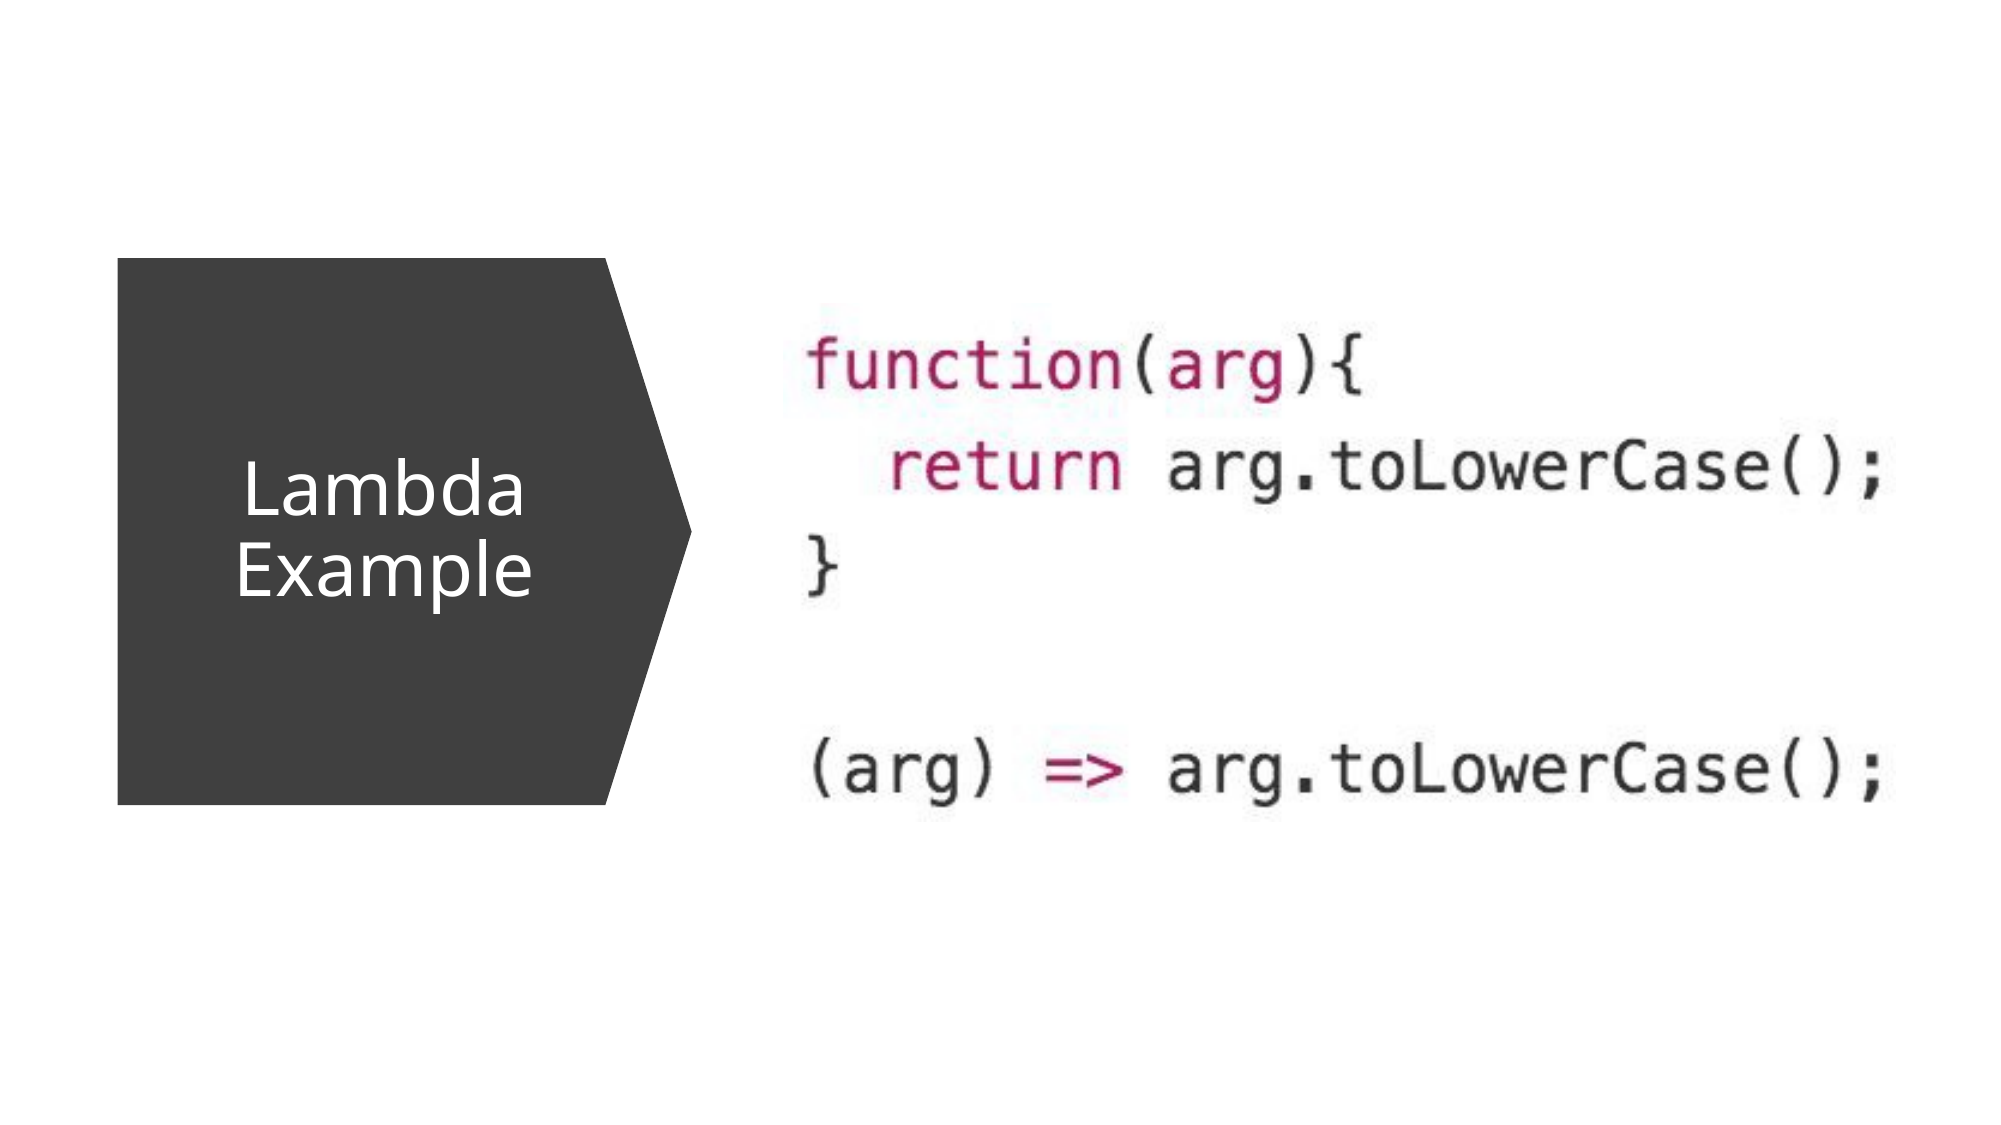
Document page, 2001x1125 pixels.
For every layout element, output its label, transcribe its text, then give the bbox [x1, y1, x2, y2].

text_box [116, 257, 693, 807]
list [783, 303, 1896, 822]
title Lambda Example [168, 322, 601, 741]
